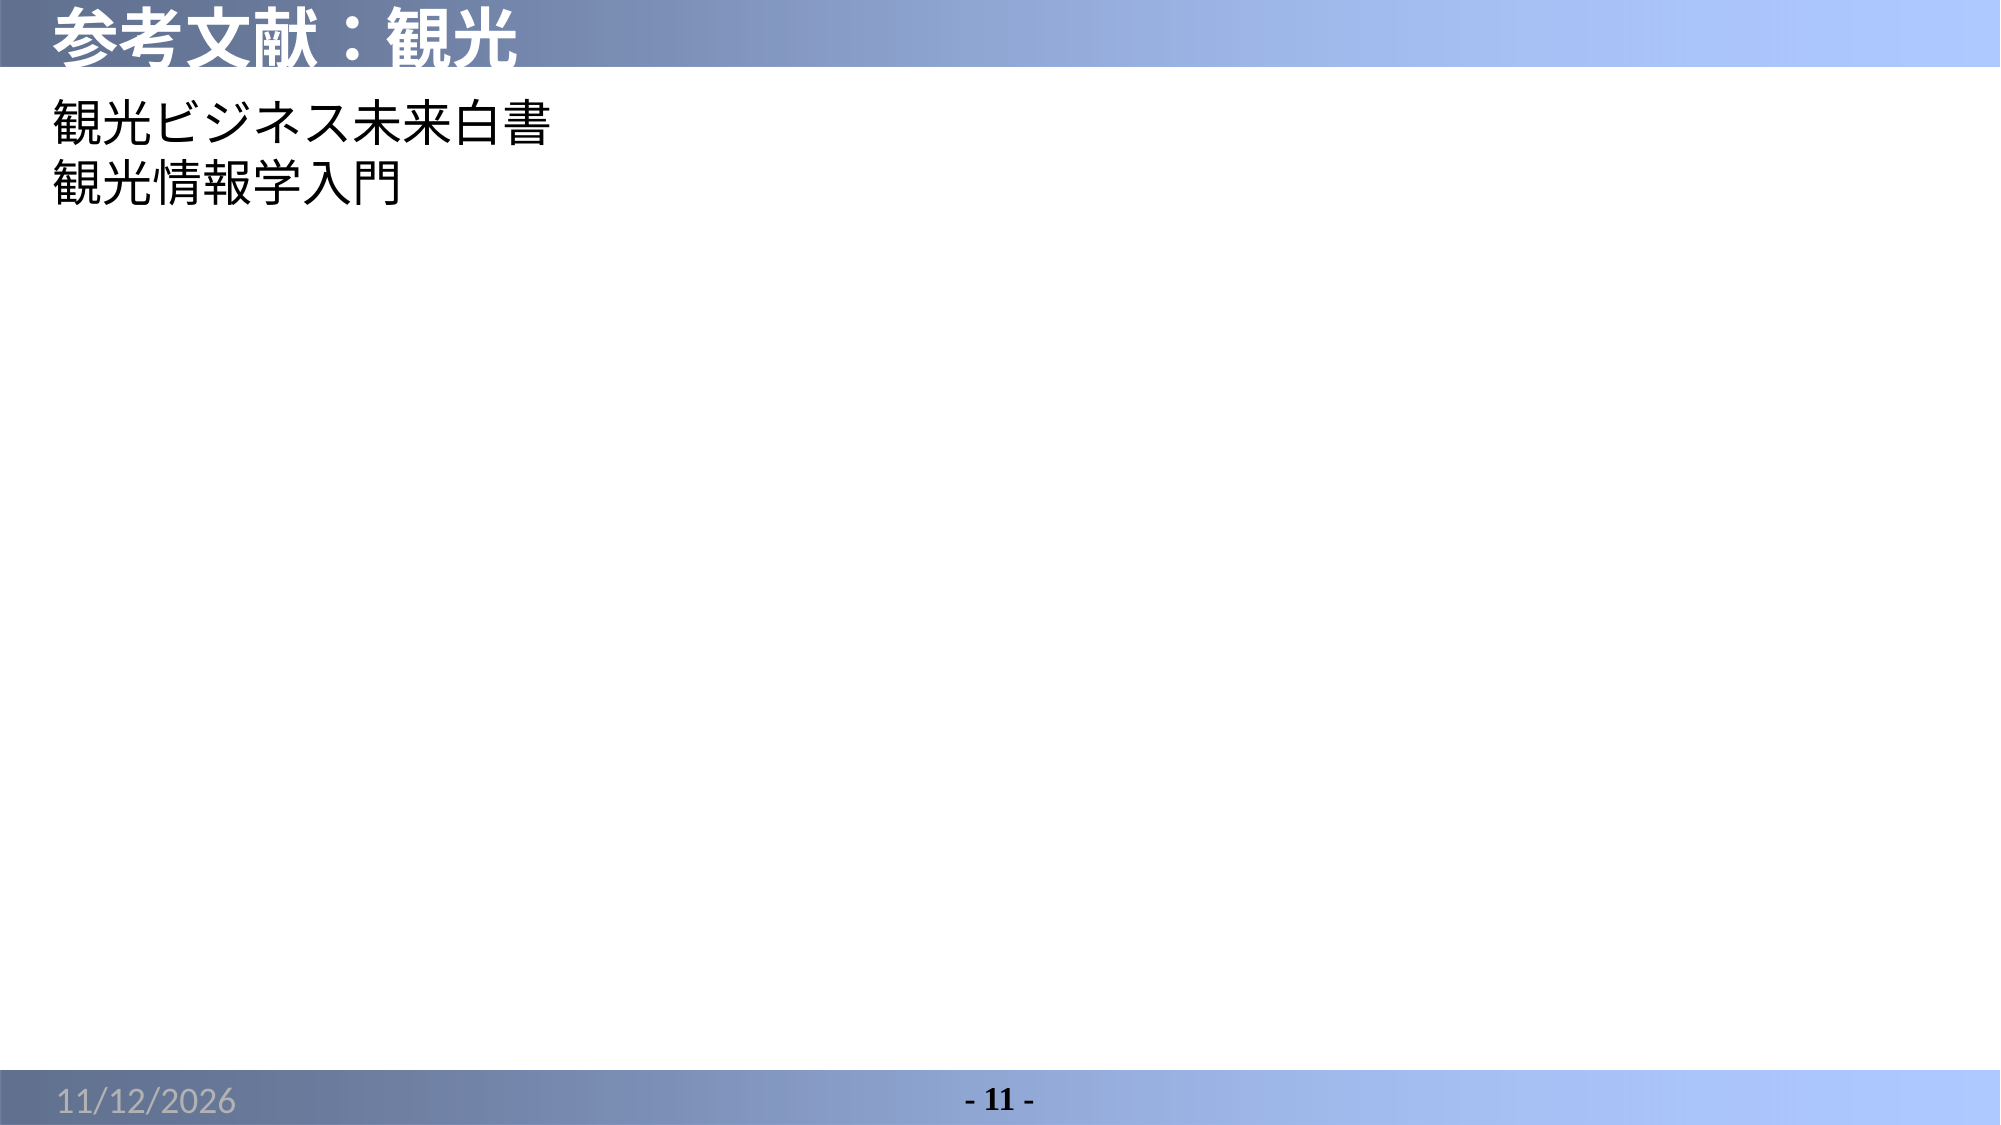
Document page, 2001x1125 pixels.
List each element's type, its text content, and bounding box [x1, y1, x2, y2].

list 観光ビジネス未来白書 観光情報学入門 [52, 91, 1946, 213]
title 参考文献：観光 [52, 0, 1946, 78]
slide_number - 11 - [934, 1078, 1063, 1117]
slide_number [55, 1076, 516, 1122]
